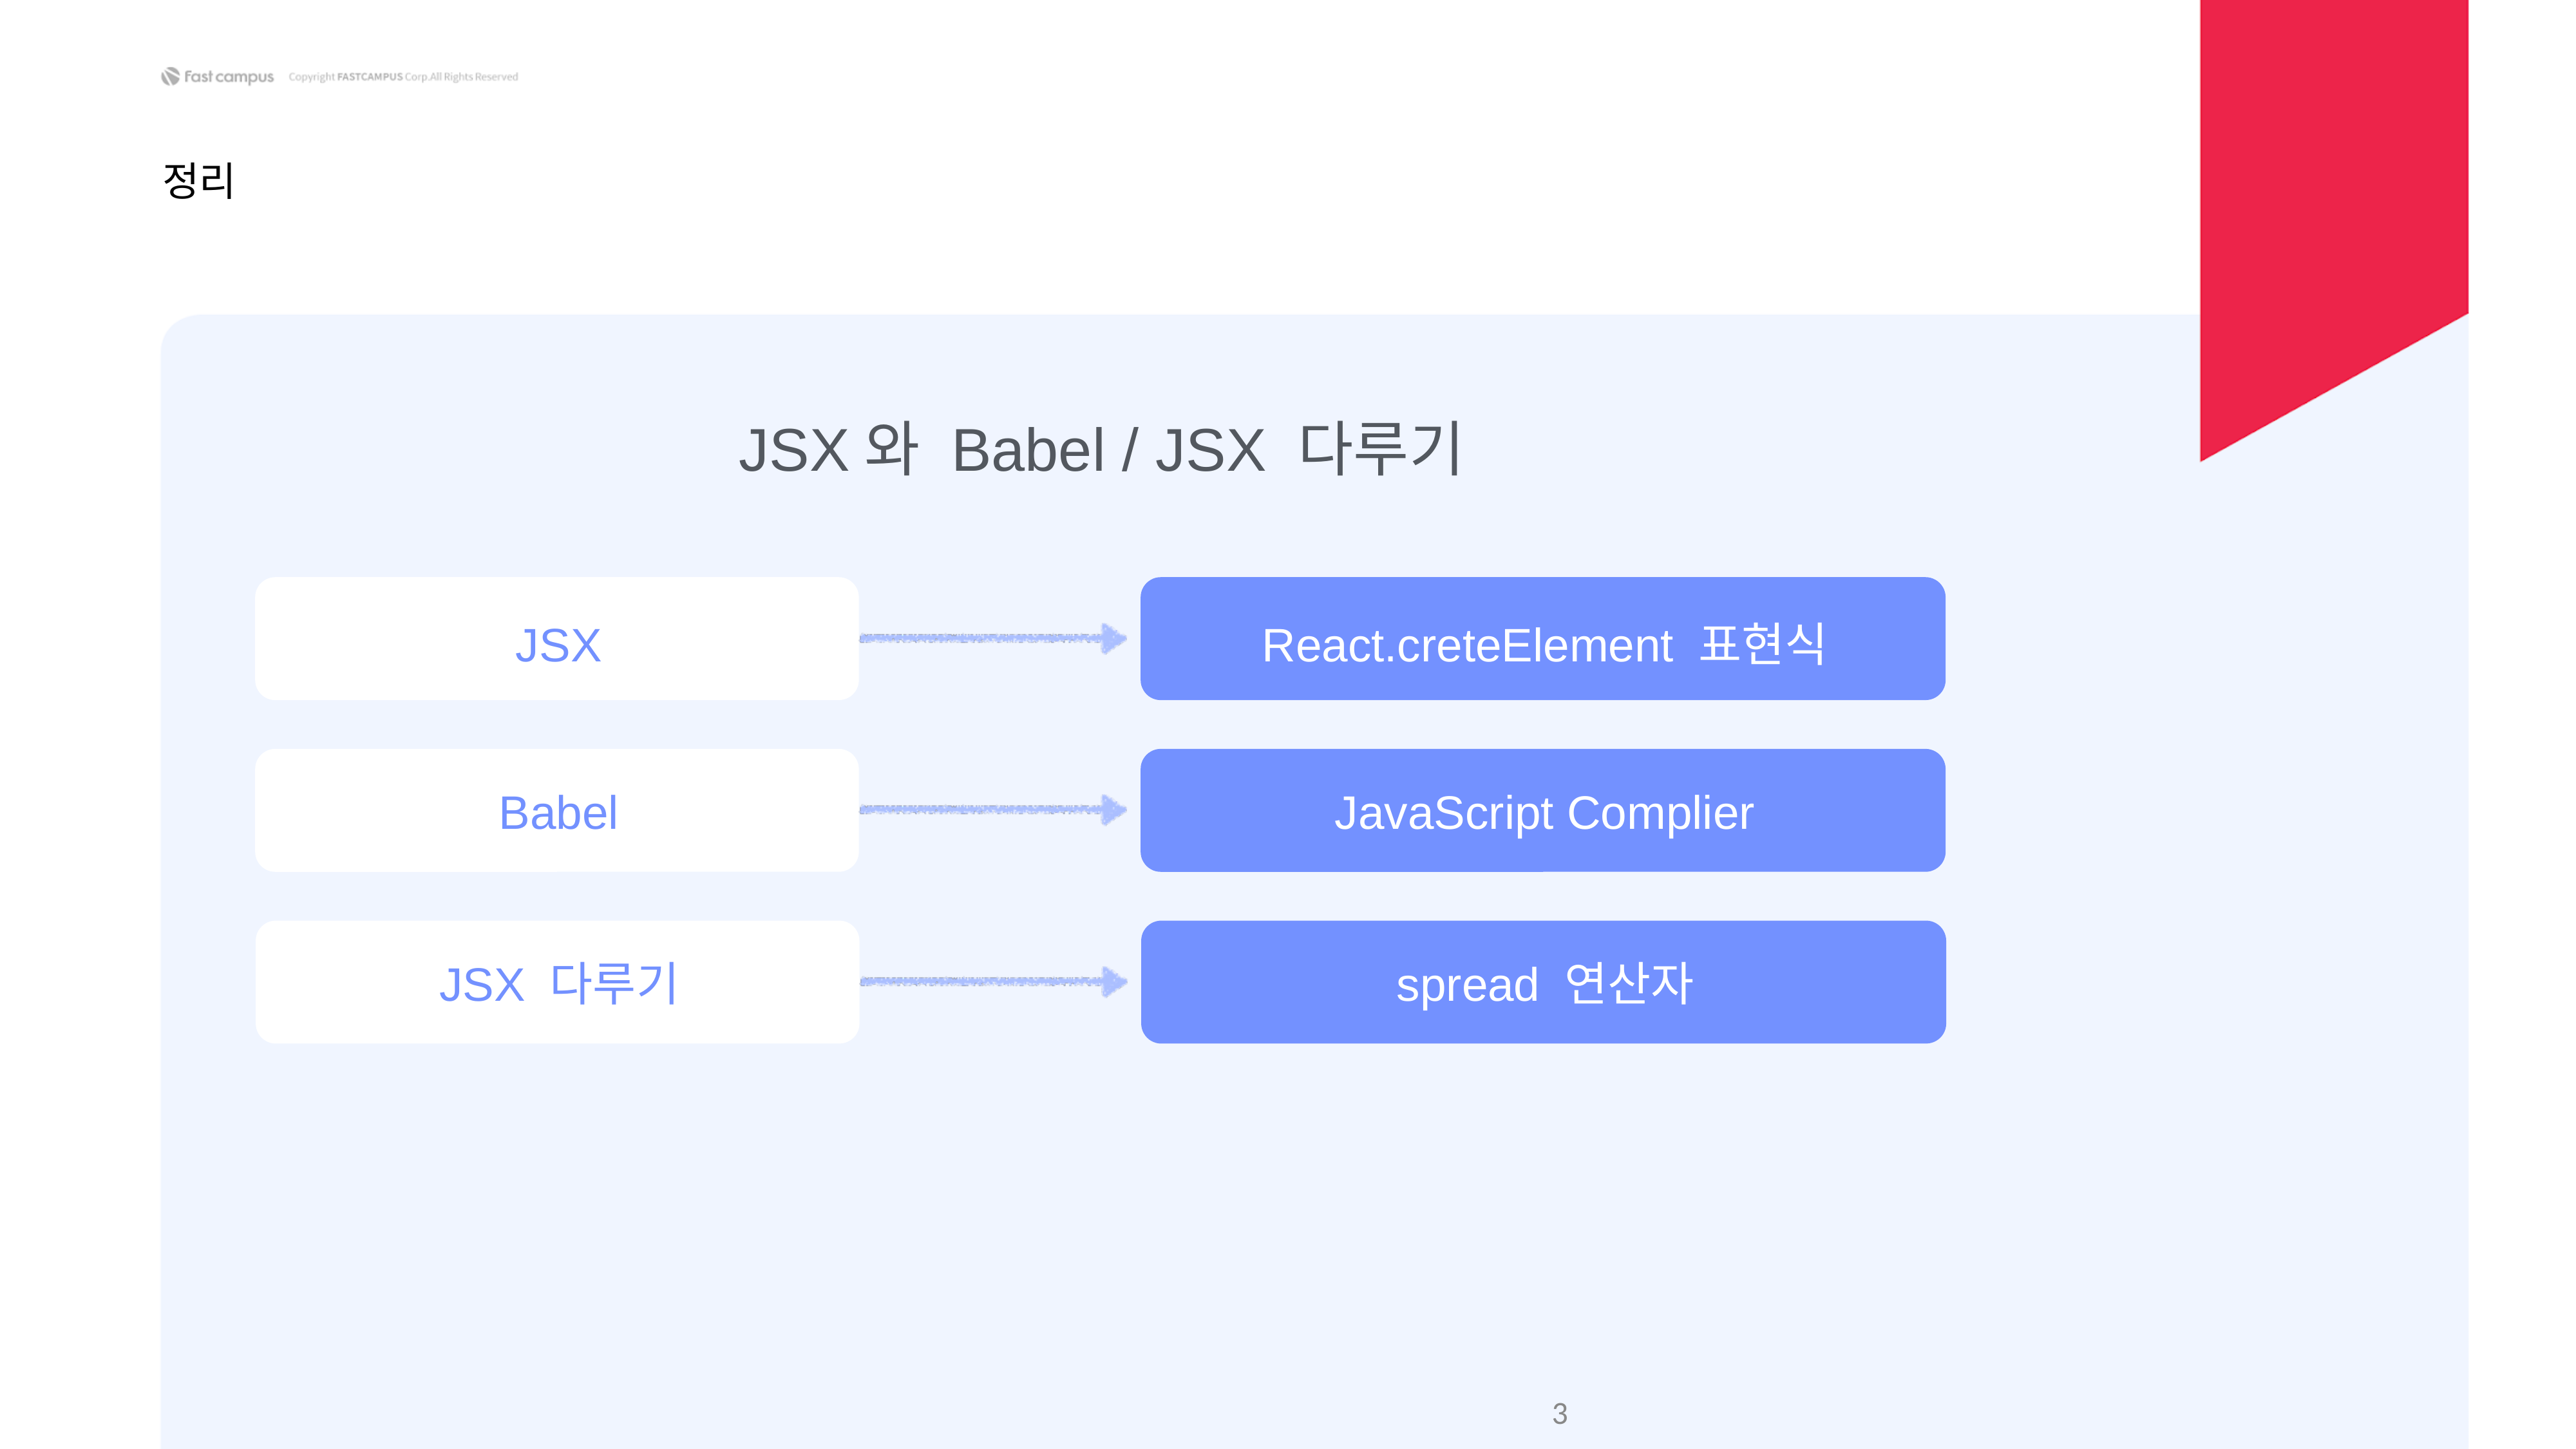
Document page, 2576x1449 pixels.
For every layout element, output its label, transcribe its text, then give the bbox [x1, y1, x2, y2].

picture [0, 0, 2576, 1449]
slide_number ‹#› [998, 1372, 1578, 1449]
text_box [256, 920, 860, 1044]
text_box [255, 748, 859, 872]
text_box JSX 다루기 [258, 952, 862, 1012]
text_box [1141, 920, 1947, 1044]
text_box Babel [257, 781, 861, 840]
text_box [1141, 748, 1946, 872]
text_box [255, 577, 859, 701]
text_box React.creteElement 표현식 [1142, 613, 1948, 673]
text_box 정리 [160, 154, 631, 269]
text_box spread 연산자 [1143, 952, 1948, 1012]
text_box JSX와 Babel / JSX 다루기 [254, 409, 1949, 486]
text_box JavaScript Complier [1142, 781, 1948, 840]
text_box [1141, 577, 1946, 701]
text_box JSX [257, 613, 861, 673]
